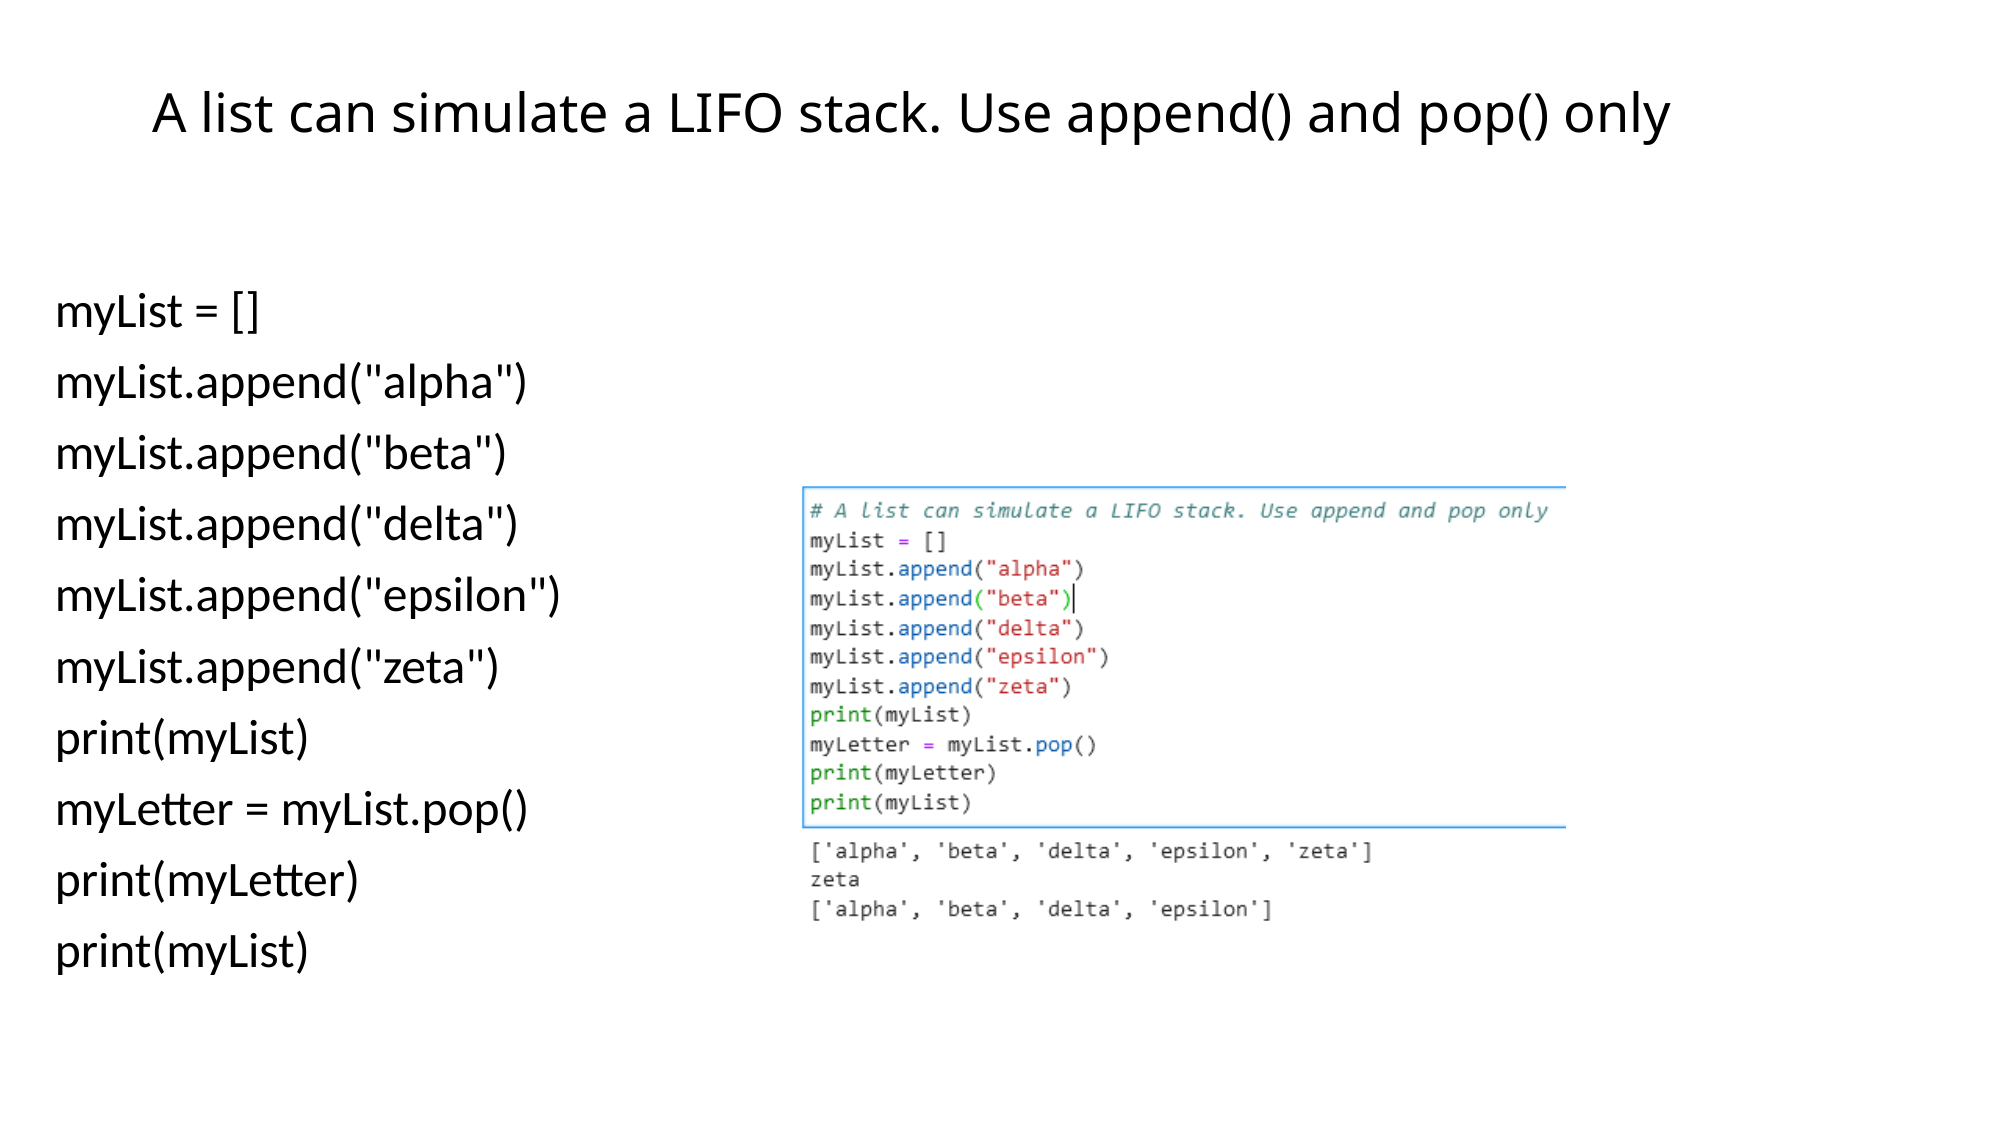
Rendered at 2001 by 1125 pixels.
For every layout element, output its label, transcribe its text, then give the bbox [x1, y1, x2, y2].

list myList = [] myList.append("alpha") myList.append("beta") myList.append("delta") myList.append("epsilon") myList.append("zeta") print(myList) myLetter = myList.pop() print(myLetter) print(myList) [39, 277, 1765, 992]
title A list can simulate a LIFO stack. Use append() and pop() only [137, 59, 1863, 171]
picture [790, 474, 1566, 932]
